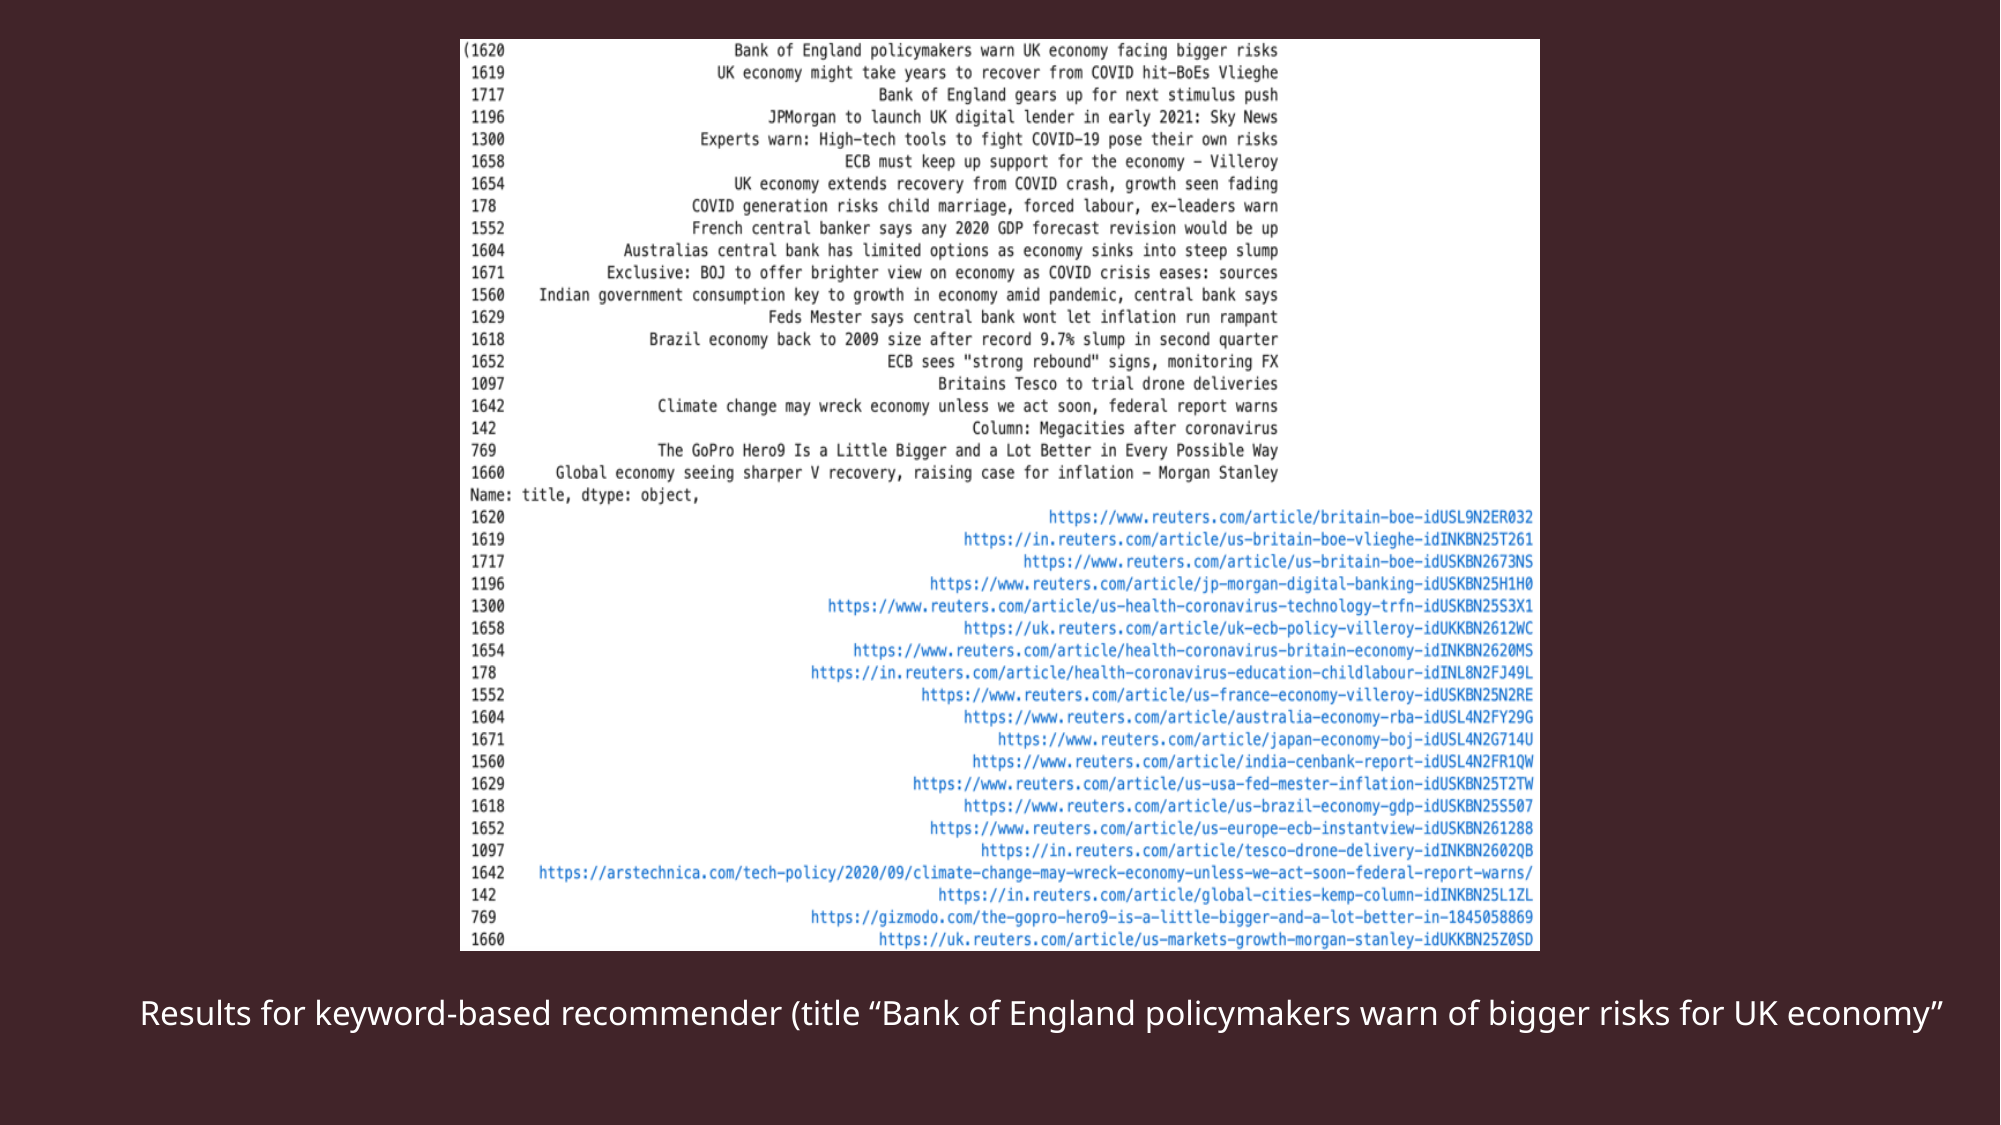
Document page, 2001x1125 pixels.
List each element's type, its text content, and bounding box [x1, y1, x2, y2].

text_box Results for keyword-based recommender (title “Bank of England policymakers warn of bigger risks for UK economy” [124, 984, 1961, 1085]
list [460, 38, 1540, 952]
